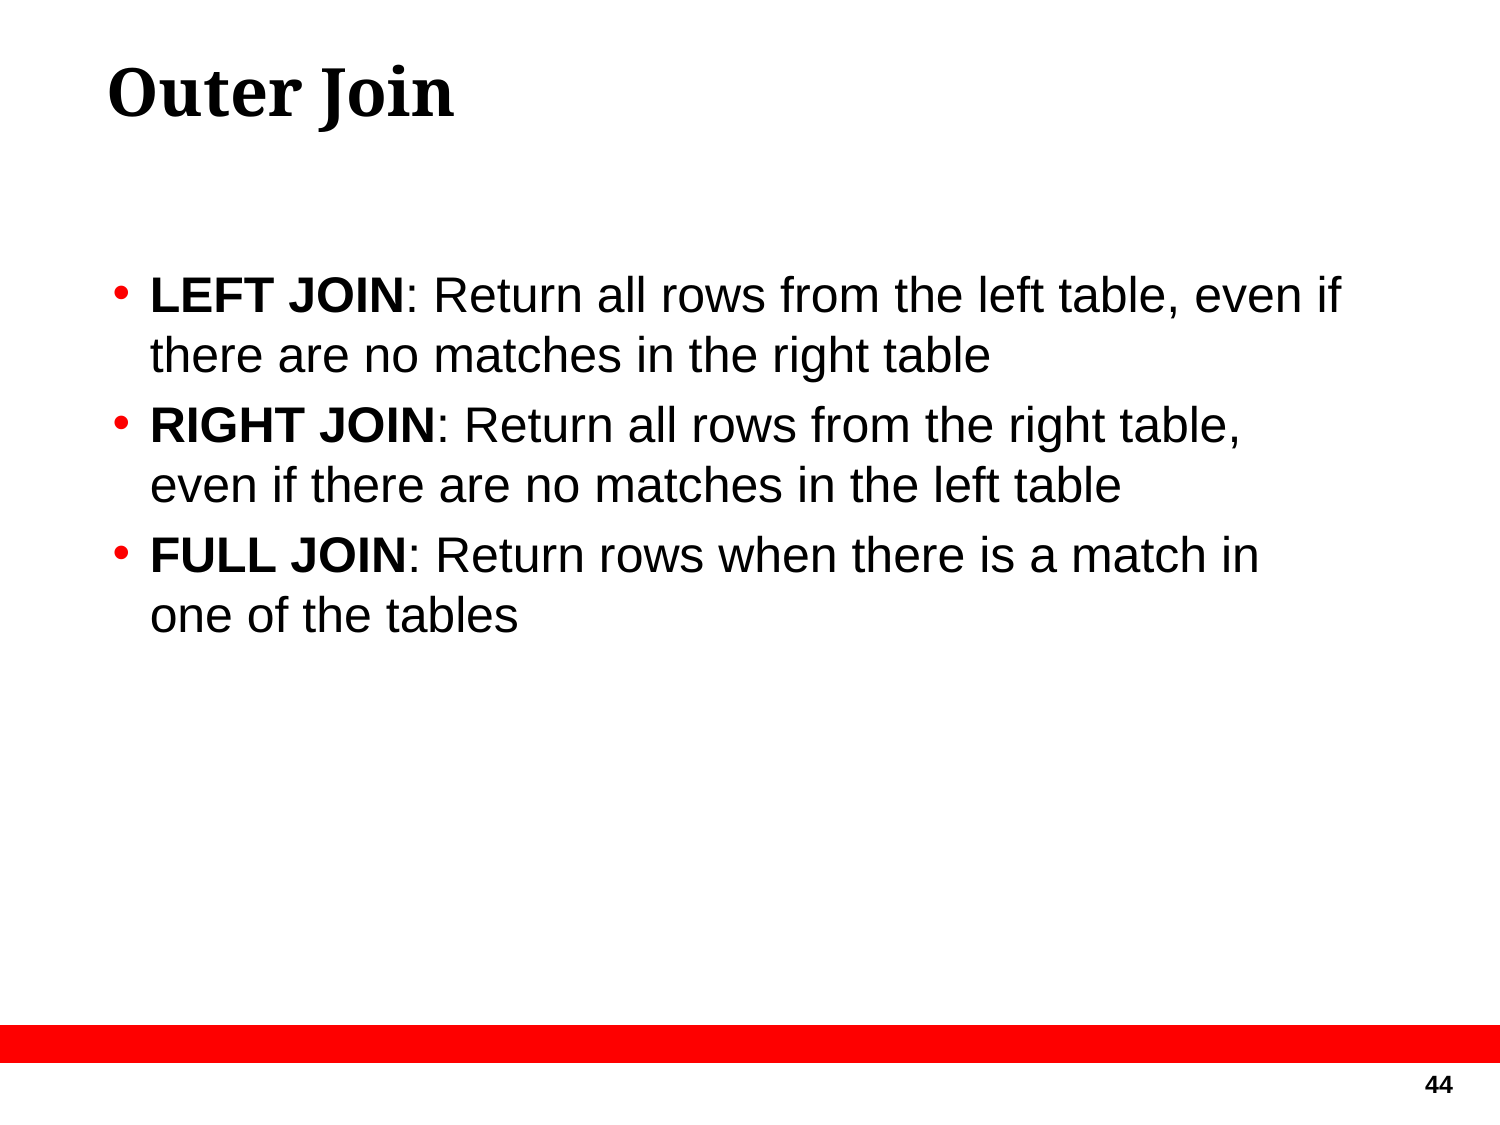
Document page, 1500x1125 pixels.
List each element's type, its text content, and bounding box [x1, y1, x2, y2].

list LEFT JOIN: Return all rows from the left table, even if there are no matches in the right table RIGHT JOIN: Return all rows from the right table, even if there are no matches in the left table FULL JOIN: Return rows when there is a match in one of the tables [112, 262, 1349, 975]
picture [0, 1025, 1500, 1063]
title Outer Join [106, 50, 1350, 205]
